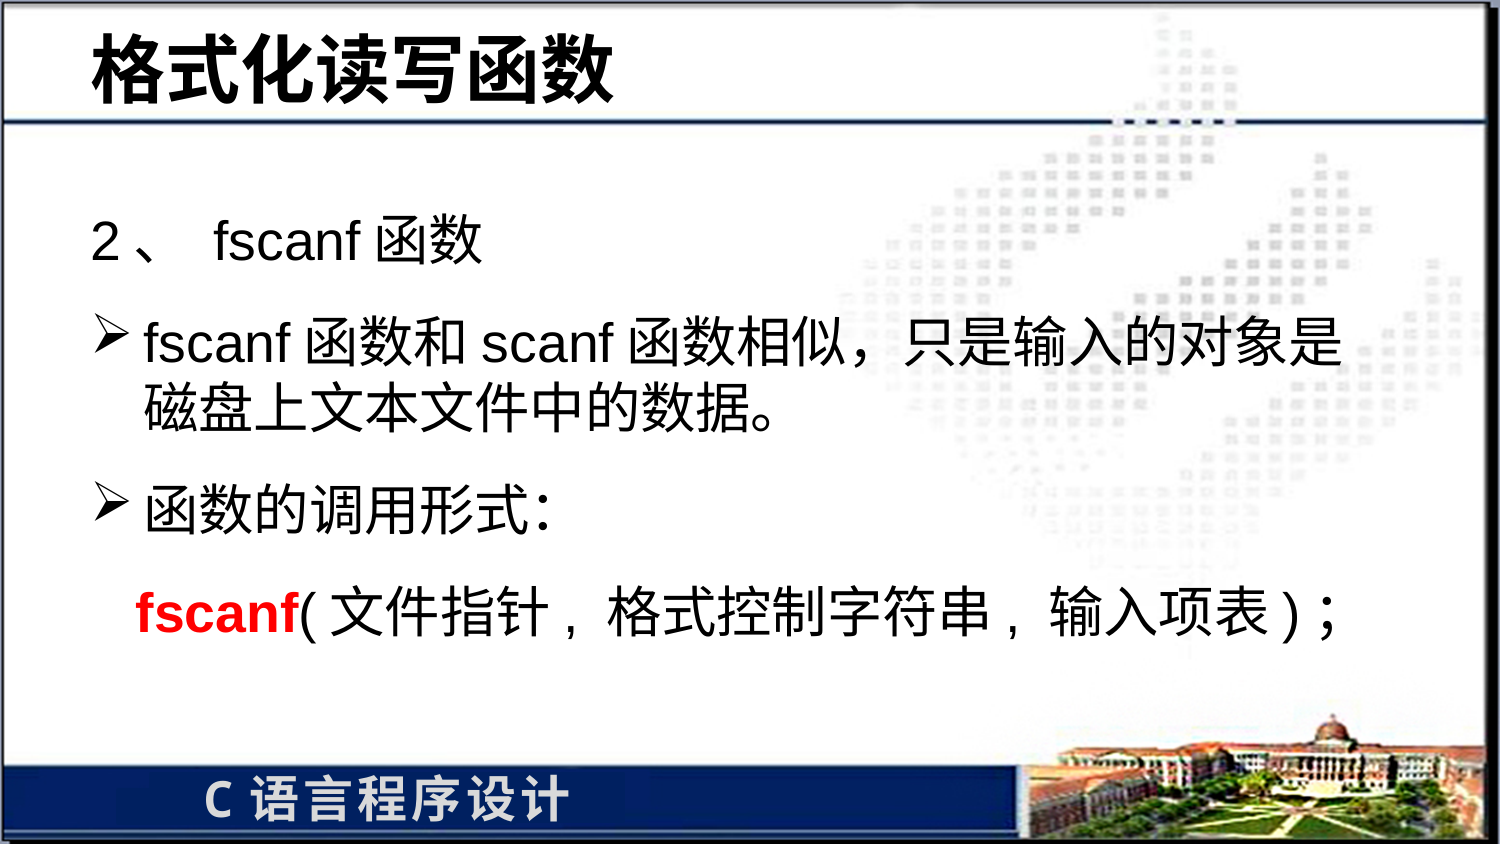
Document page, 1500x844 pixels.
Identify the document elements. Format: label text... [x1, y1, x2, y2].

title 格式化读写函数 [75, 20, 1425, 115]
picture [0, 0, 1500, 844]
text_box [147, 346, 809, 412]
list 2、 fscanf函数 fscanf函数和scanf函数相似，只是输入的对象是磁盘上文本文件中的数据。 函数的调用形式： fscanf(文件指针, 格式控制字符串, 输入项表)； [75, 197, 1412, 718]
